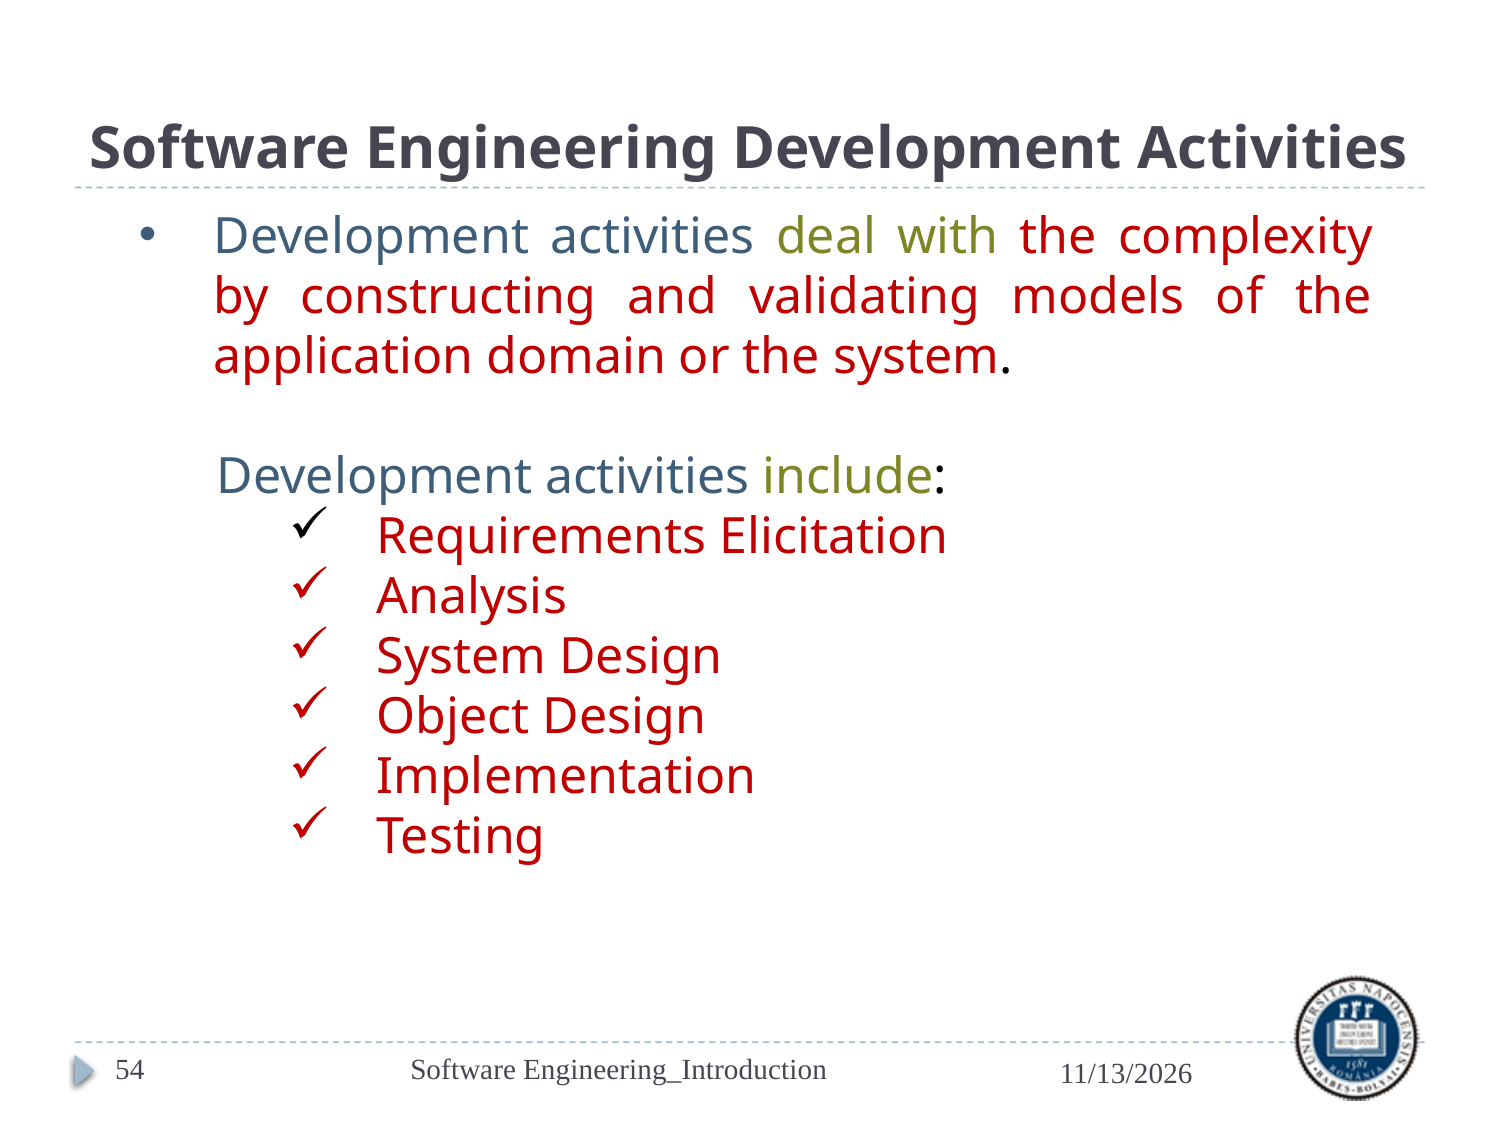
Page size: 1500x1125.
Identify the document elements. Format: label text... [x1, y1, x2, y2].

text_box Development activities deal with the complexity by constructing and validating models of the application domain or the system. Development activities include: Requirements Elicitation Analysis System Design Object Design Implementation Testing [123, 196, 1388, 961]
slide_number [1045, 1046, 1421, 1107]
picture [1293, 975, 1420, 1046]
title Software Engineering Development Activities [75, 37, 1425, 188]
footer Software Engineering_Introduction [395, 1042, 1051, 1103]
slide_number 54 [100, 1042, 313, 1103]
